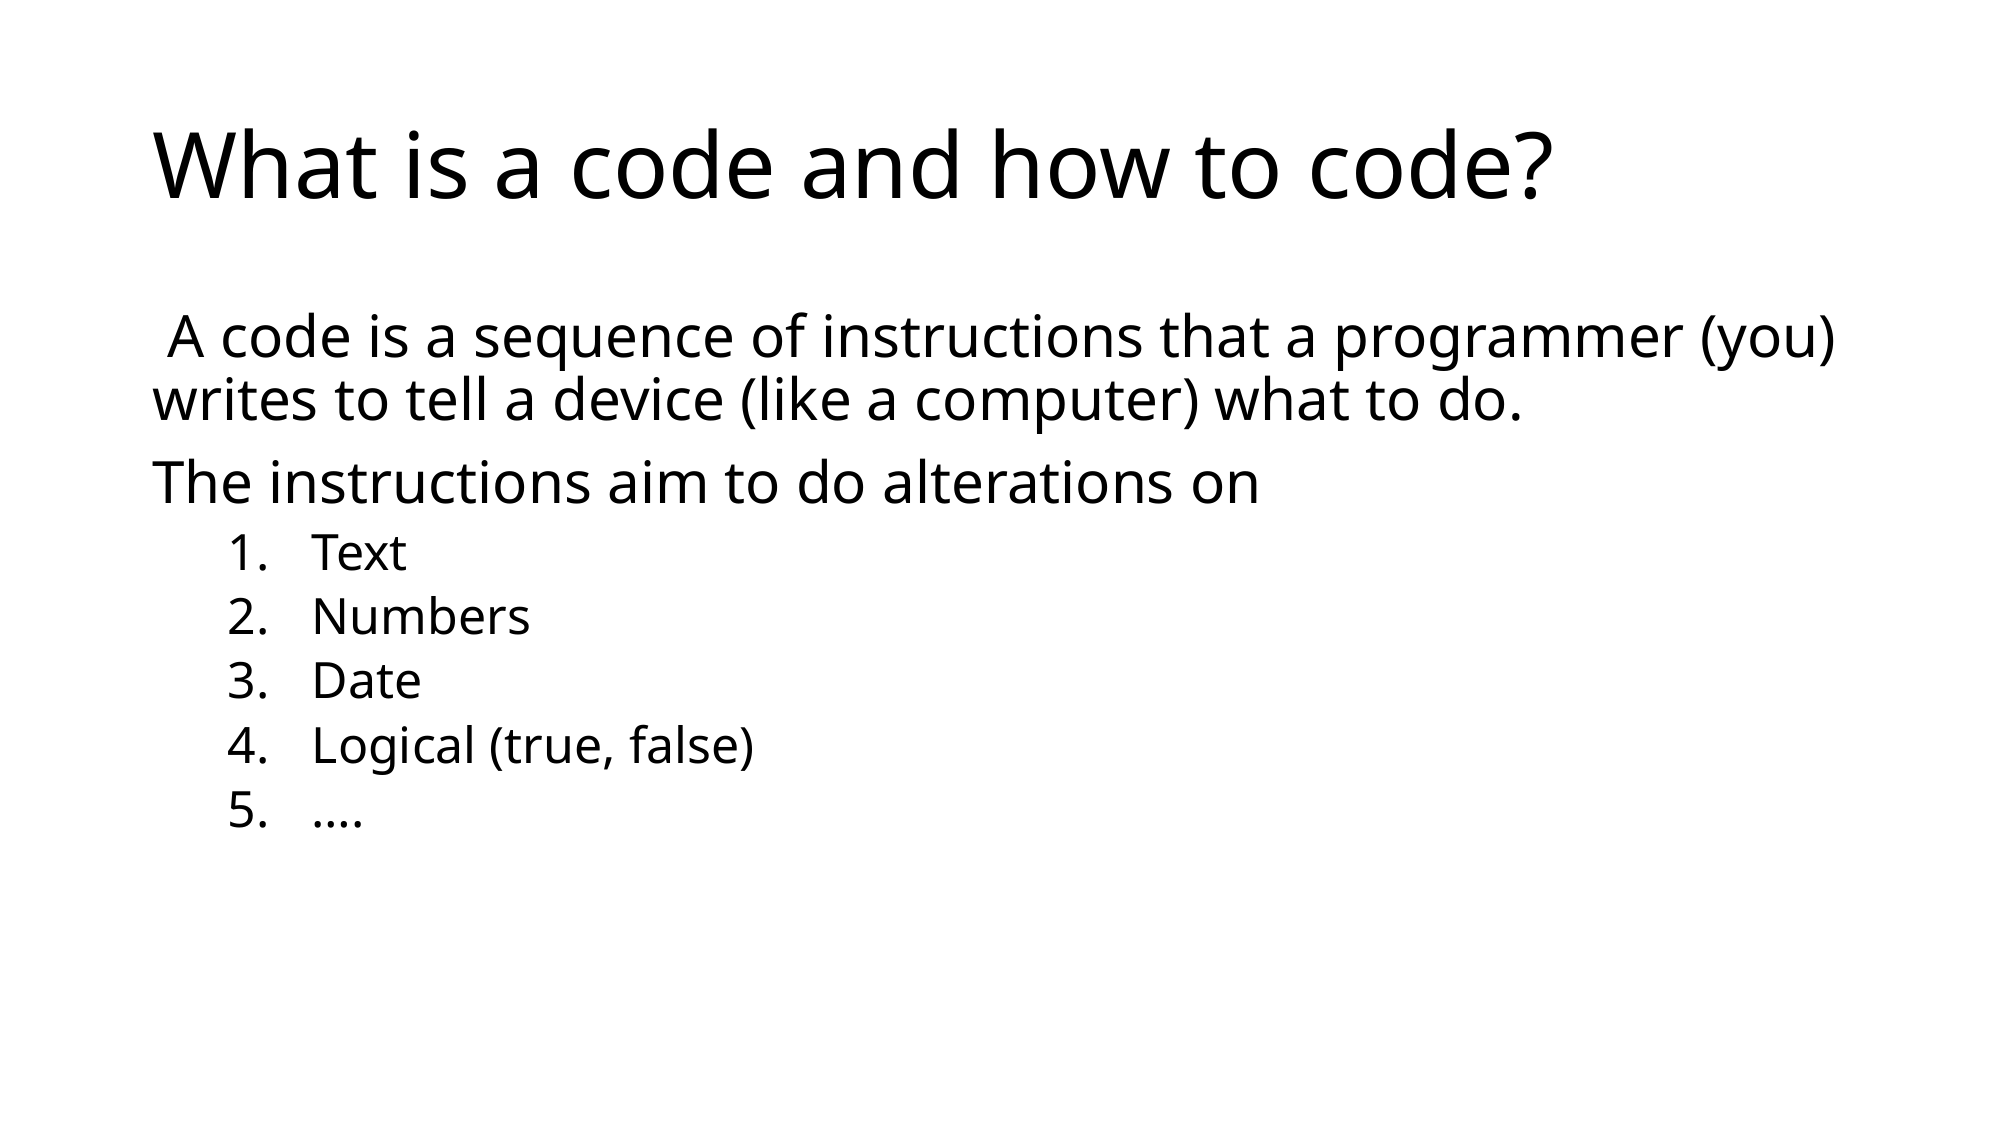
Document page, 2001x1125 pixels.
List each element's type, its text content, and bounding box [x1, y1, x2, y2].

title What is a code and how to code? [137, 59, 1863, 278]
list A code is a sequence of instructions that a programmer (you) writes to tell a device (like a computer) what to do. The instructions aim to do alterations on Text Numbers Date Logical (true, false) …. [137, 299, 1863, 1014]
